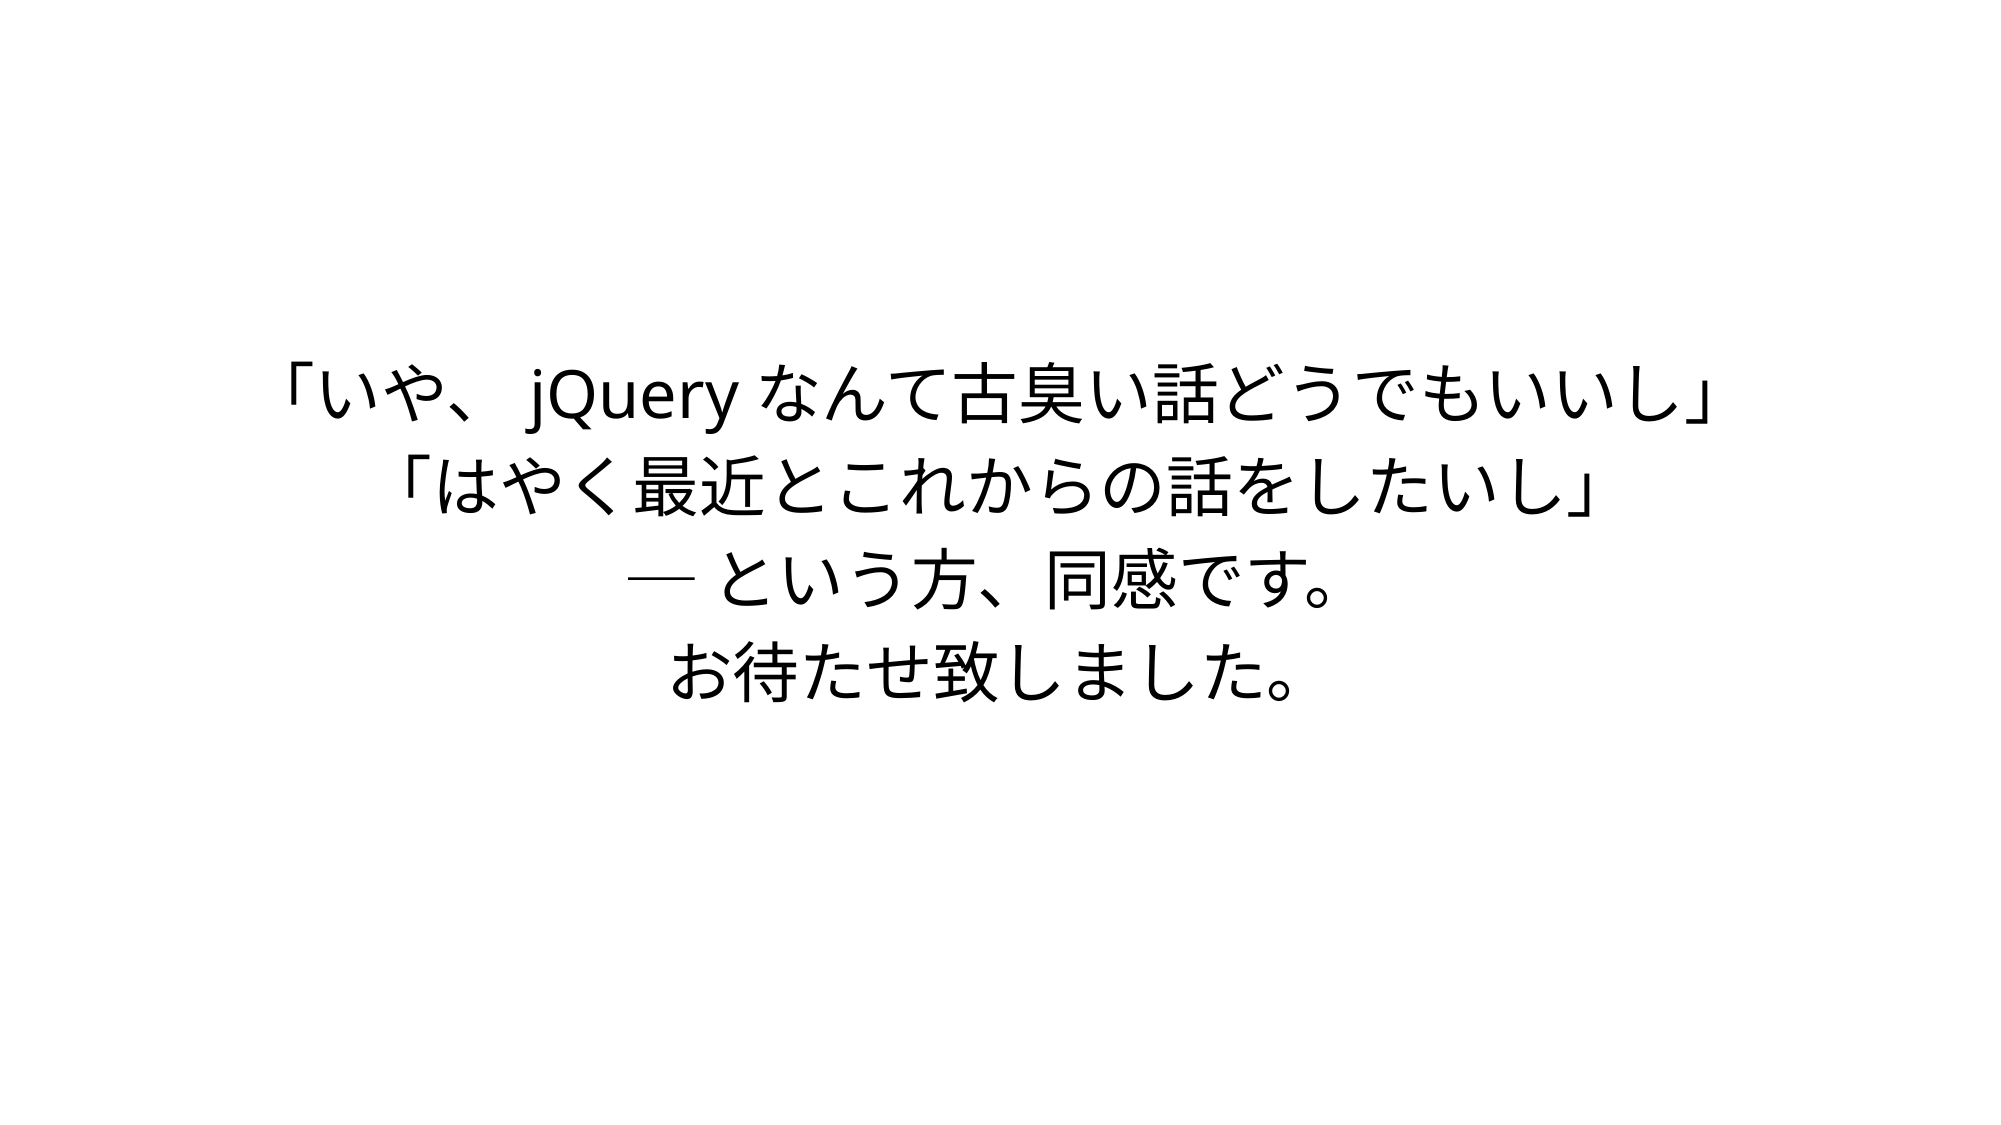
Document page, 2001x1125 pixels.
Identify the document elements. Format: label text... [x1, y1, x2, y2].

list 「いや、jQueryなんて古臭い話どうでもいいし」 「はやく最近とこれからの話をしたいし」 ─という方、同感です。 お待たせ致しました。 [137, 59, 1863, 1014]
